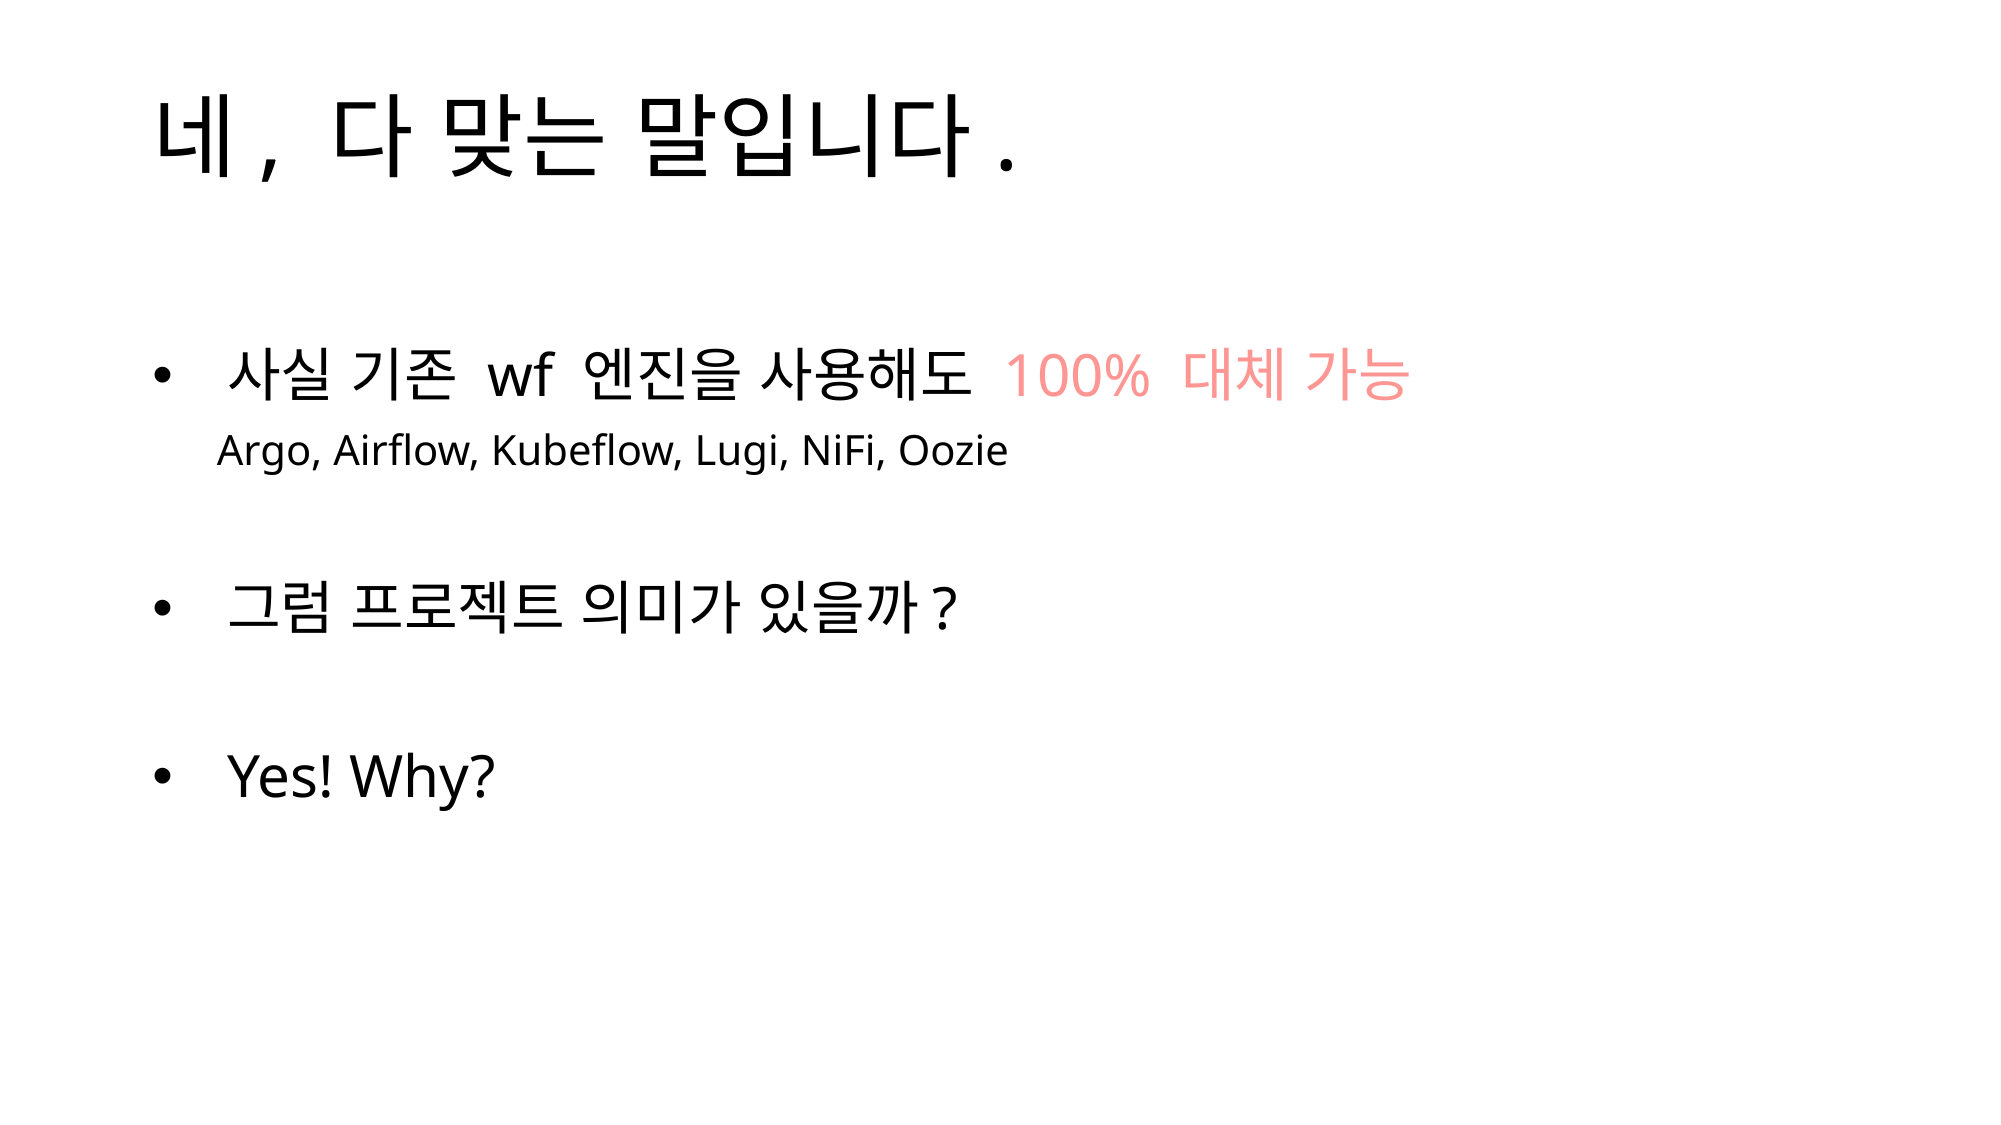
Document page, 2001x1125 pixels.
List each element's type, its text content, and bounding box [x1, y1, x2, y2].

title 네, 다 맞는 말입니다. [137, 65, 1863, 217]
list 사실 기존 wf 엔진을 사용해도 100% 대체 가능 Argo, Airflow, Kubeflow, Lugi, NiFi, Oozie 그럼 프로젝트 의미가 있을까? Yes! Why? [137, 247, 1863, 1014]
